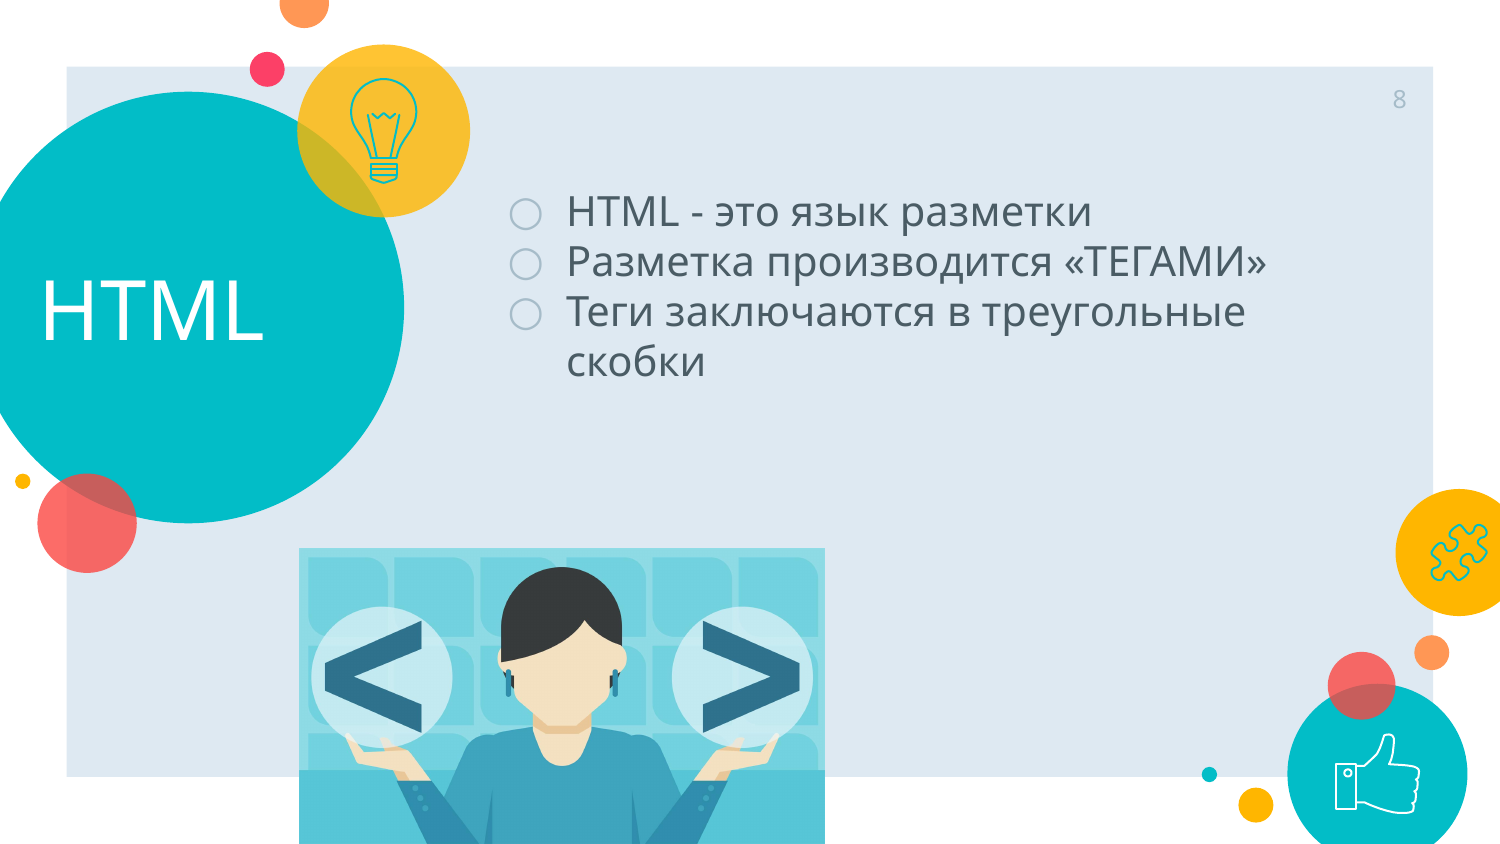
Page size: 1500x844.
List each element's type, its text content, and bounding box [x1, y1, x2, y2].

slide_number 8 [1331, 68, 1422, 134]
picture [299, 548, 825, 844]
list HTML - это язык разметки Разметка производится «ТЕГАМИ» Теги заключаются в треугольные скобки [476, 169, 1345, 706]
title HTML [23, 91, 375, 524]
